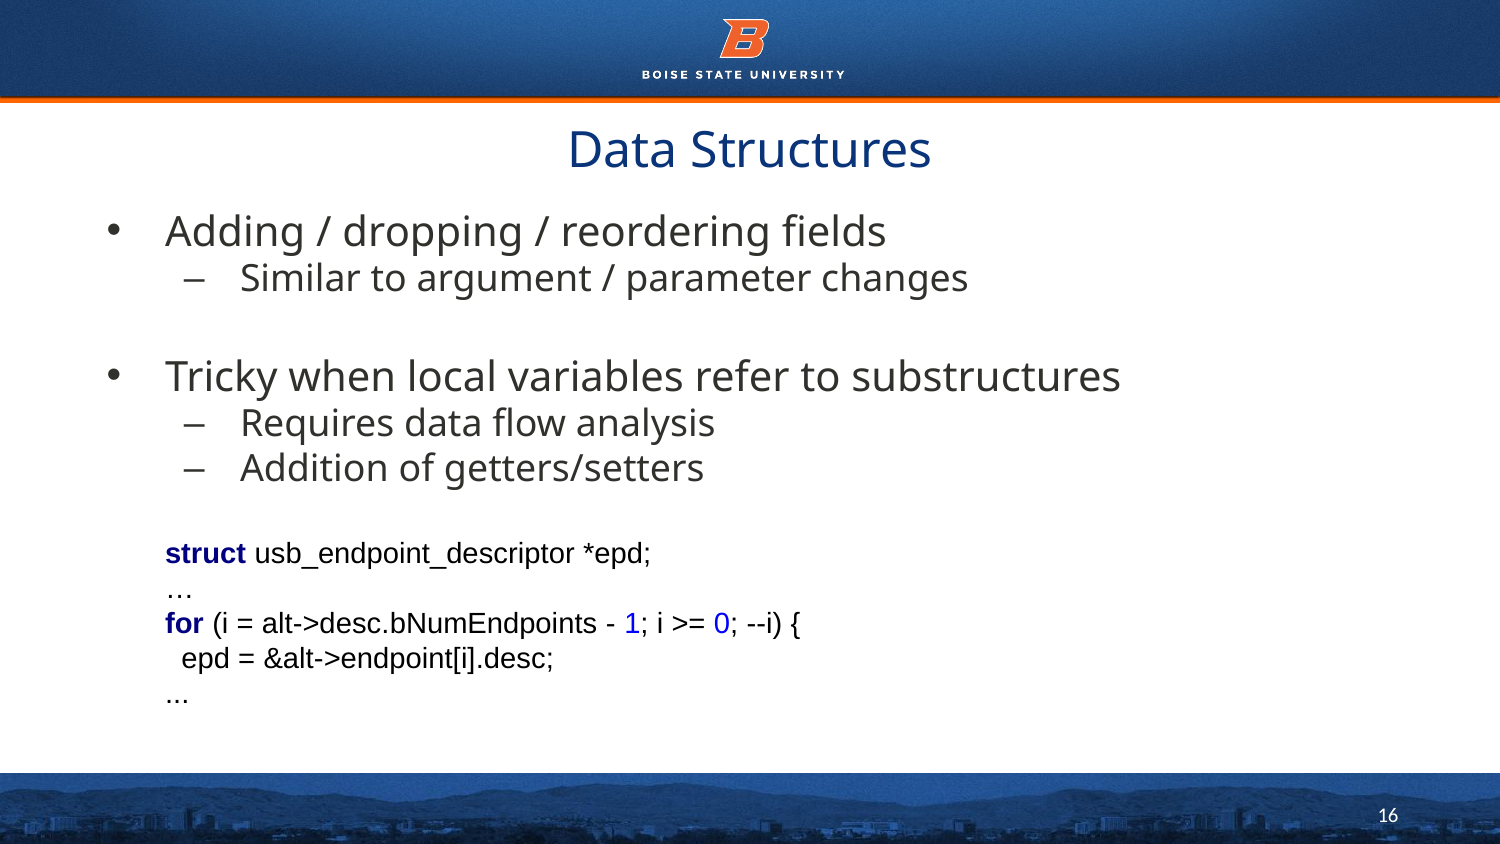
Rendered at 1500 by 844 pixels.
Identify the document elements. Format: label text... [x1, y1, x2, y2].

title Data Structures [75, 103, 1425, 192]
picture [0, 773, 1500, 844]
picture [0, 0, 1500, 103]
list Adding / dropping / reordering fields Similar to argument / parameter changes Tricky when local variables refer to substructures Requires data flow analysis Addition of getters/setters struct usb_endpoint_descriptor *epd; … for (i = alt->desc.bNumEndpoints - 1; i >= 0; --i) { epd = &alt->endpoint[i].desc; ... [75, 196, 1425, 754]
